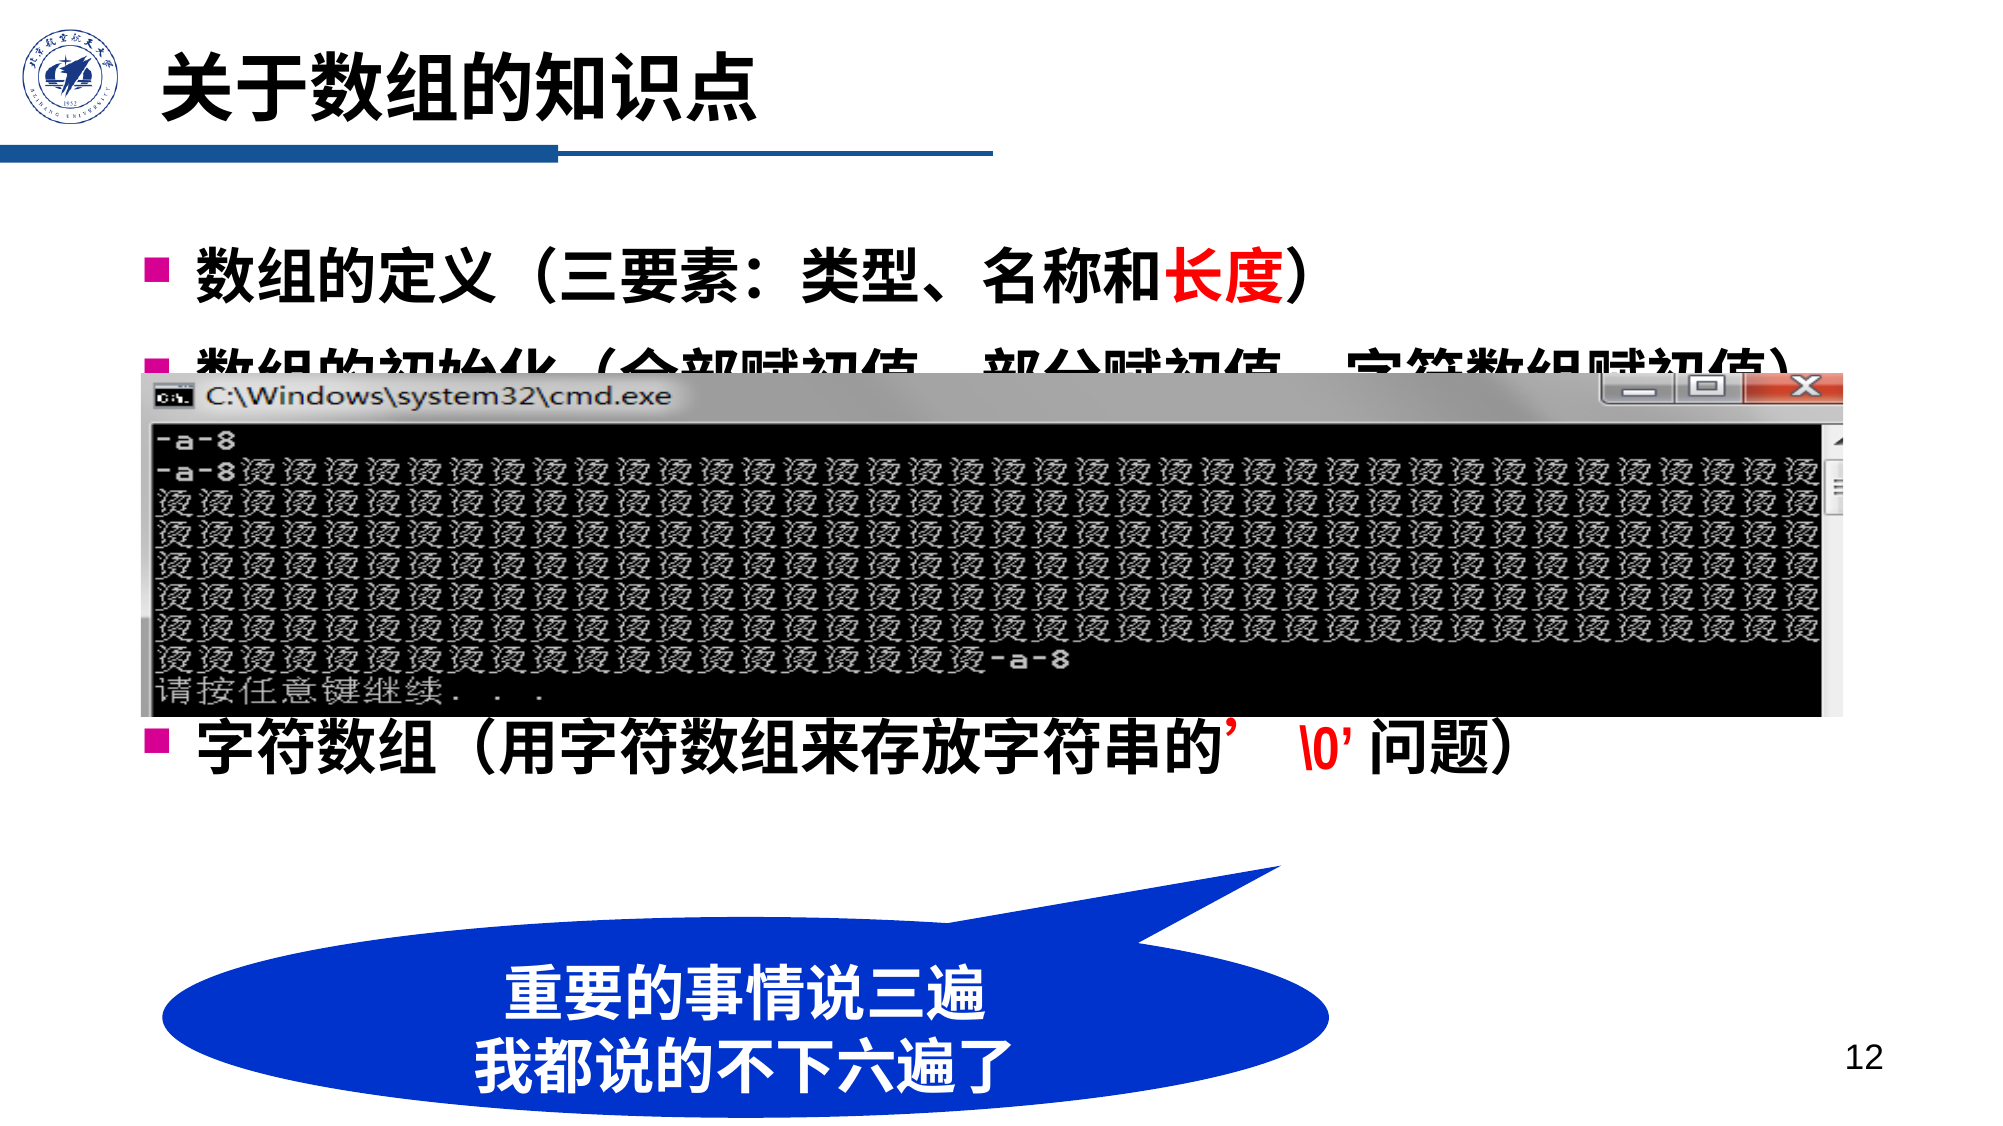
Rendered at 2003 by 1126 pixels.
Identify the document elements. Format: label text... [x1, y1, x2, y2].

list 注意：结构成员的类型不能是该结构本身，因为它无法确定此结构的边界。但它可以是指向本身结构的指针。例如： struct keyword { char *name; int count; struct keyword next; } *base; struct keyword { char *name; int count; struct keyword *next; } *base; [136, 374, 1849, 728]
list 数组的定义（三要素：类型、名称和长度） 数组的初始化（全部赋初值、部分赋初值、字符数组赋初值） 数组元素的访问(通过下标按元素访问,序号从0...N-1，不允许进行整体操作) 数组作为函数参数（数组名传地址，长度问题） 字符数组（用字符数组来存放字符串的’\0’问题） [122, 237, 1852, 986]
text_box 重要的事情说三遍 我都说的不下六遍了 [162, 865, 1329, 1118]
picture [16, 23, 124, 130]
picture [140, 373, 1844, 717]
title 关于数组的知识点 [141, 25, 1936, 164]
slide_number 12 [1434, 1024, 1903, 1104]
